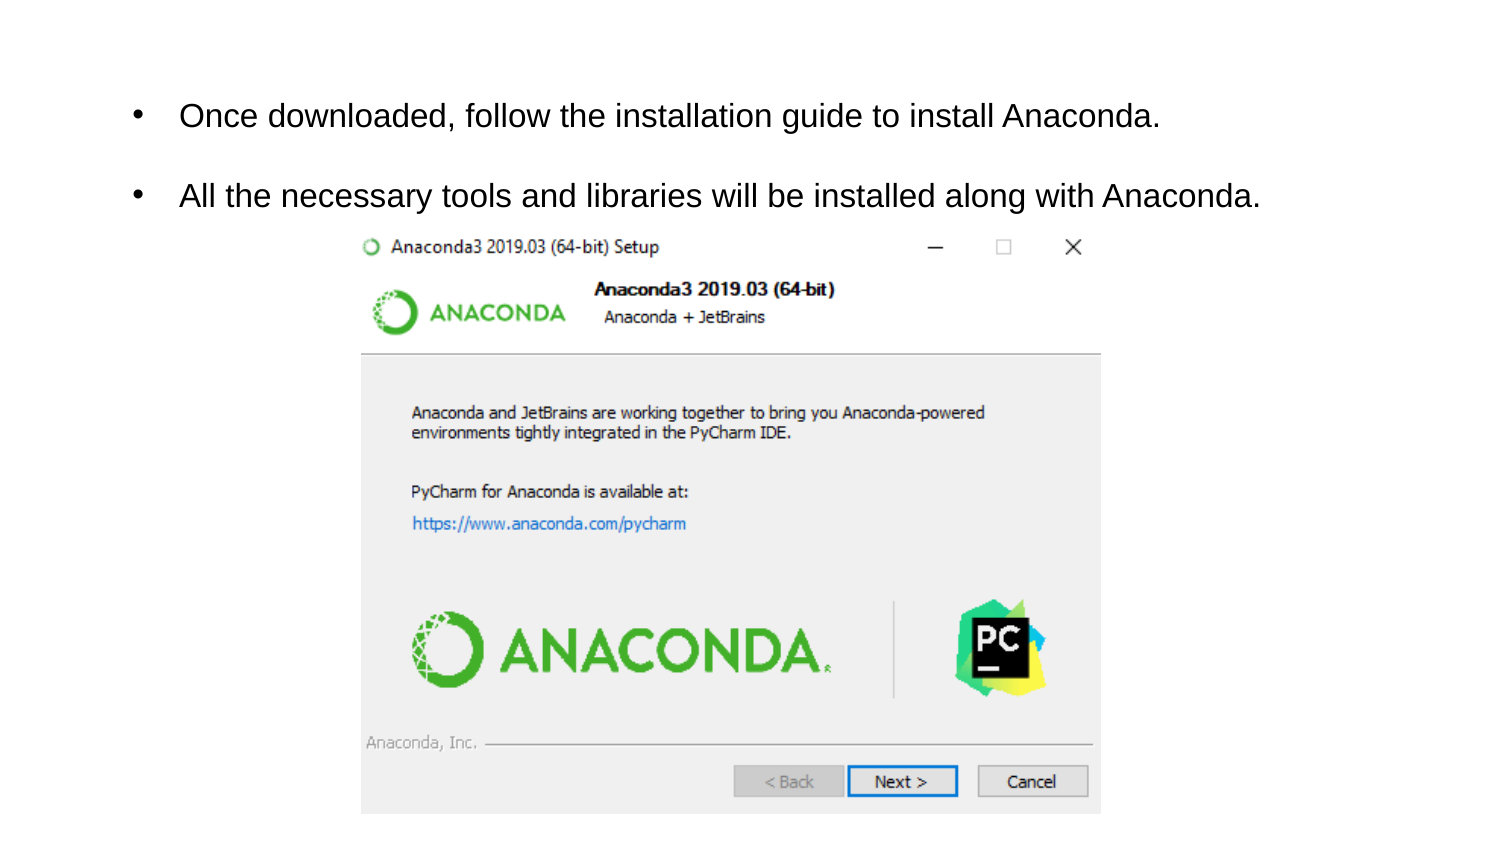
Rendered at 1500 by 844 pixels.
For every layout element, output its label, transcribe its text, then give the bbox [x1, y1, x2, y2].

picture [360, 232, 1101, 814]
text_box Once downloaded, follow the installation guide to install Anaconda. All the necessary tools and libraries will be installed along with Anaconda. [117, 86, 1369, 222]
